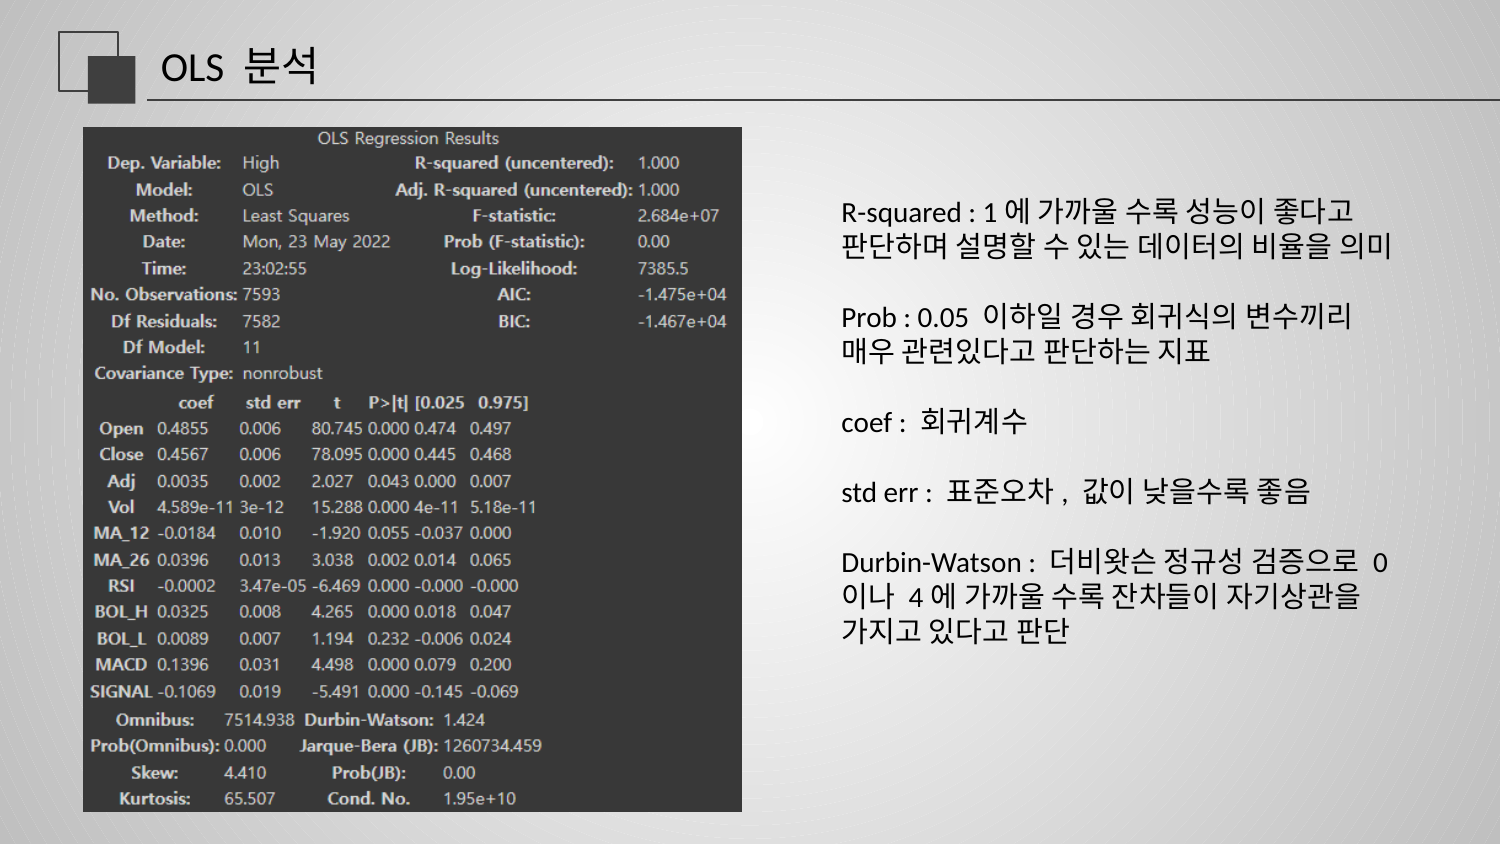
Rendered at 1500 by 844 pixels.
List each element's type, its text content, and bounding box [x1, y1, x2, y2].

text_box R-squared : 1에 가까울 수록 성능이 좋다고 판단하며 설명할 수 있는 데이터의 비율을 의미 Prob : 0.05 이하일 경우 회귀식의 변수끼리 매우 관련있다고 판단하는 지표 coef : 회귀계수 std err : 표준오차, 값이 낮을수록 좋음 Durbin-Watson : 더비왓슨 정규성 검증으로 0이나 4에 가까울 수록 잔차들이 자기상관을 가지고 있다고 판단 [826, 178, 1421, 664]
picture [83, 127, 742, 812]
title OLS 분석 [145, 32, 680, 97]
